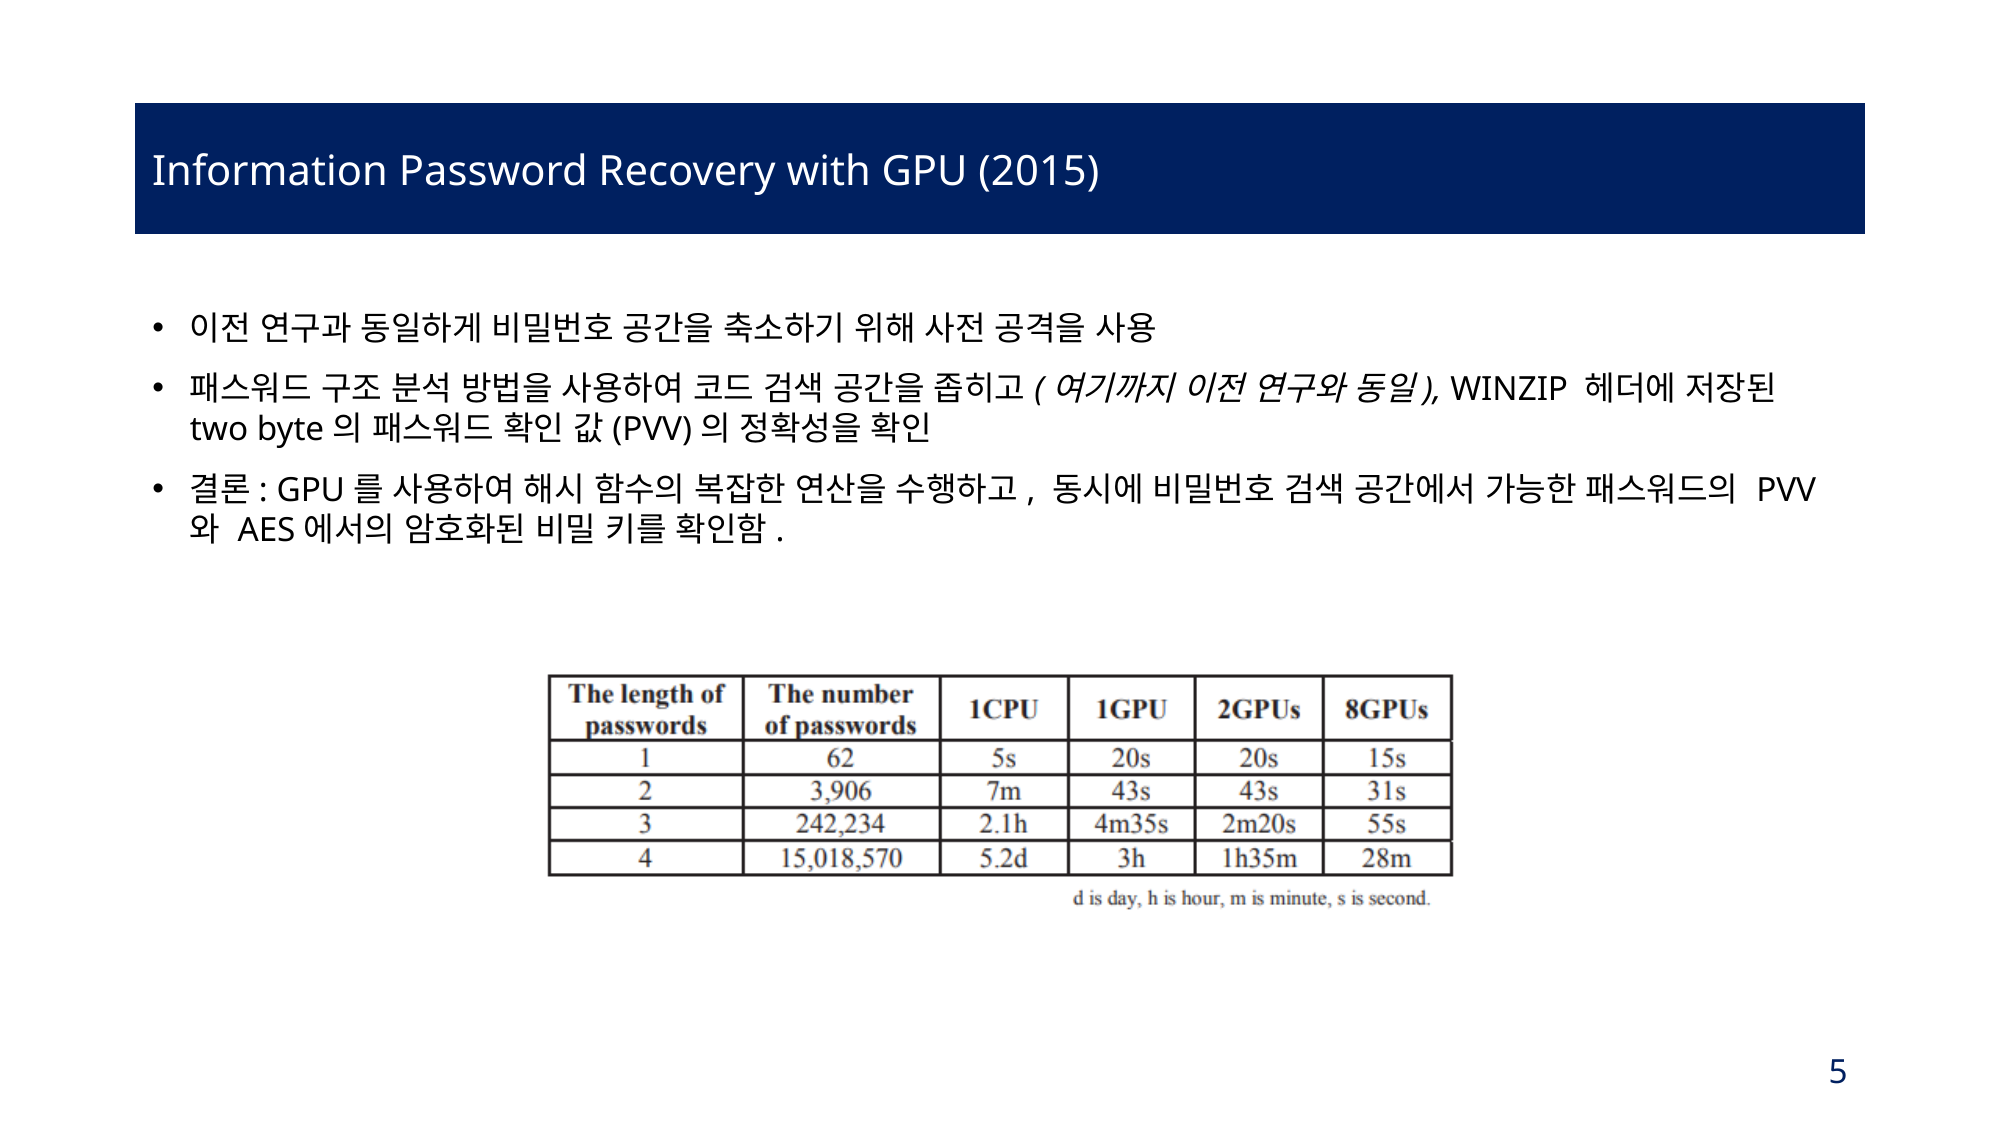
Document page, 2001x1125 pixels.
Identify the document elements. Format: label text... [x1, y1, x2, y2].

text_box Information Password Recovery with GPU (2015) [136, 104, 1863, 233]
picture [531, 656, 1469, 919]
slide_number 5 [1412, 1042, 1863, 1103]
list 이전 연구과 동일하게 비밀번호 공간을 축소하기 위해 사전 공격을 사용 패스워드 구조 분석 방법을 사용하여 코드 검색 공간을 좁히고(여기까지 이전 연구와 동일), WINZIP 헤더에 저장된 two byte의 패스워드 확인 값(PVV)의 정확성을 확인 결론: GPU를 사용하여 해시 함수의 복잡한 연산을 수행하고, 동시에 비밀번호 검색 공간에서 가능한 패스워드의 PVV와 AES에서의 암호화된 비밀 키를 확인함. [137, 299, 1863, 1014]
